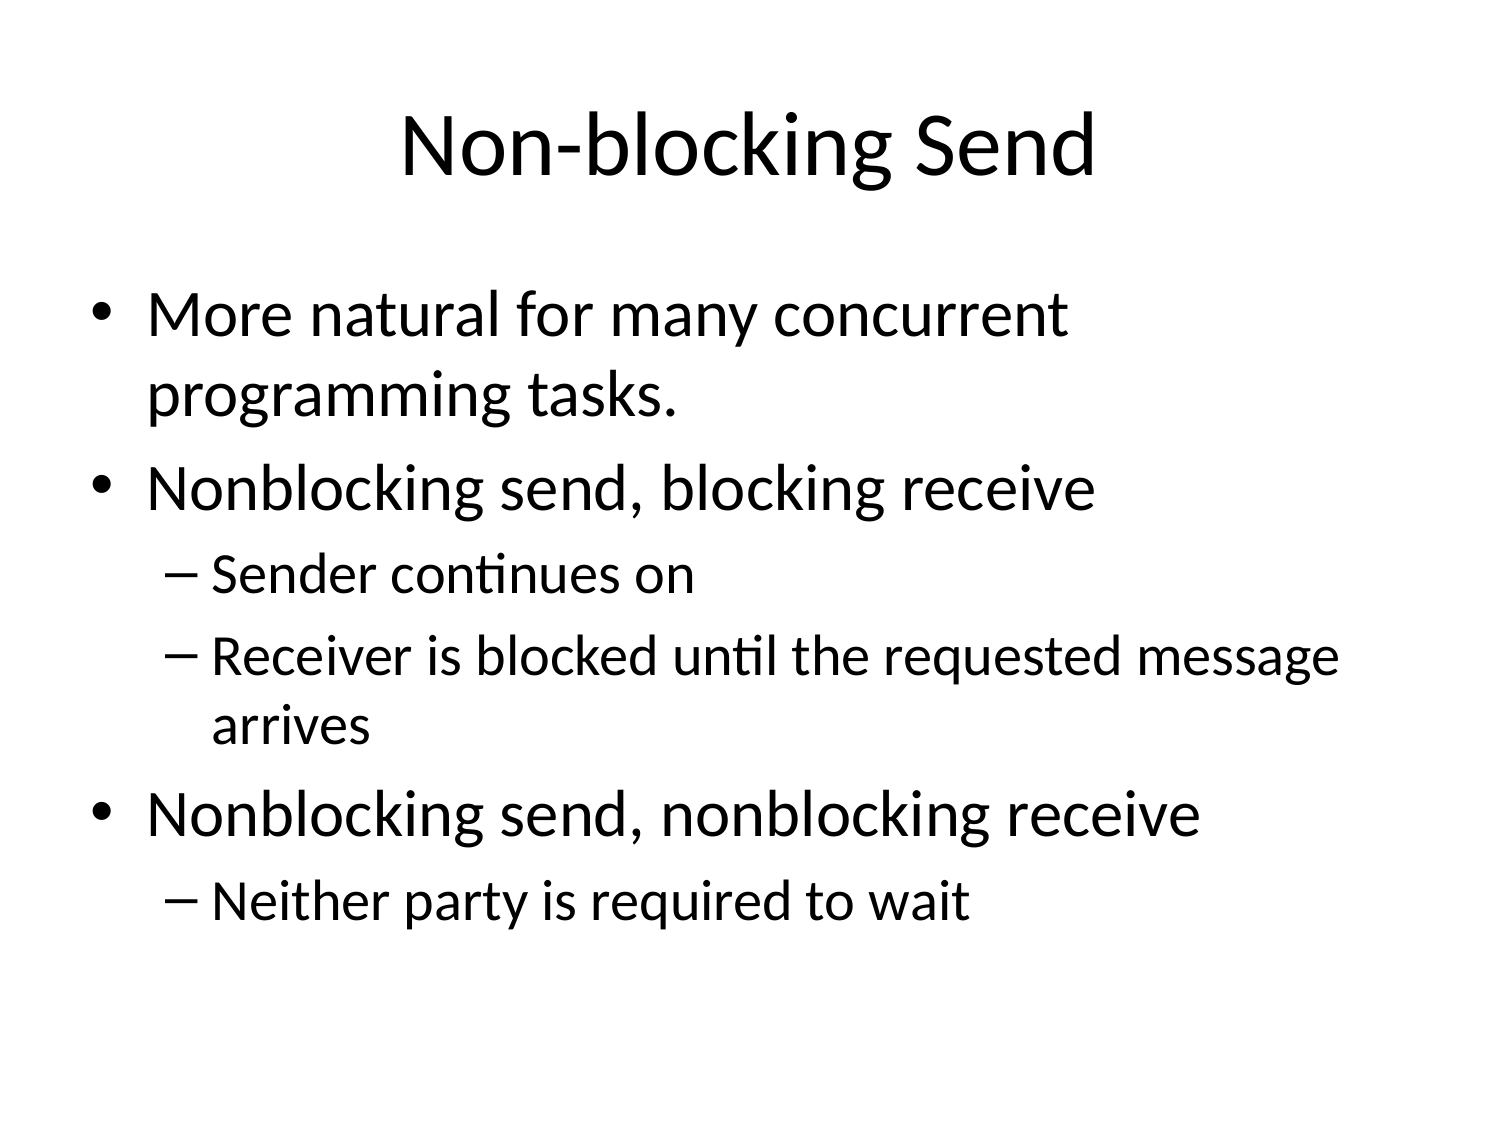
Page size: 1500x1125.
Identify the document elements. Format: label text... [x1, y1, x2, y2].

list More natural for many concurrent programming tasks. Nonblocking send, blocking receive Sender continues on Receiver is blocked until the requested message arrives Nonblocking send, nonblocking receive Neither party is required to wait [75, 262, 1425, 1005]
title Non-blocking Send [75, 45, 1425, 233]
